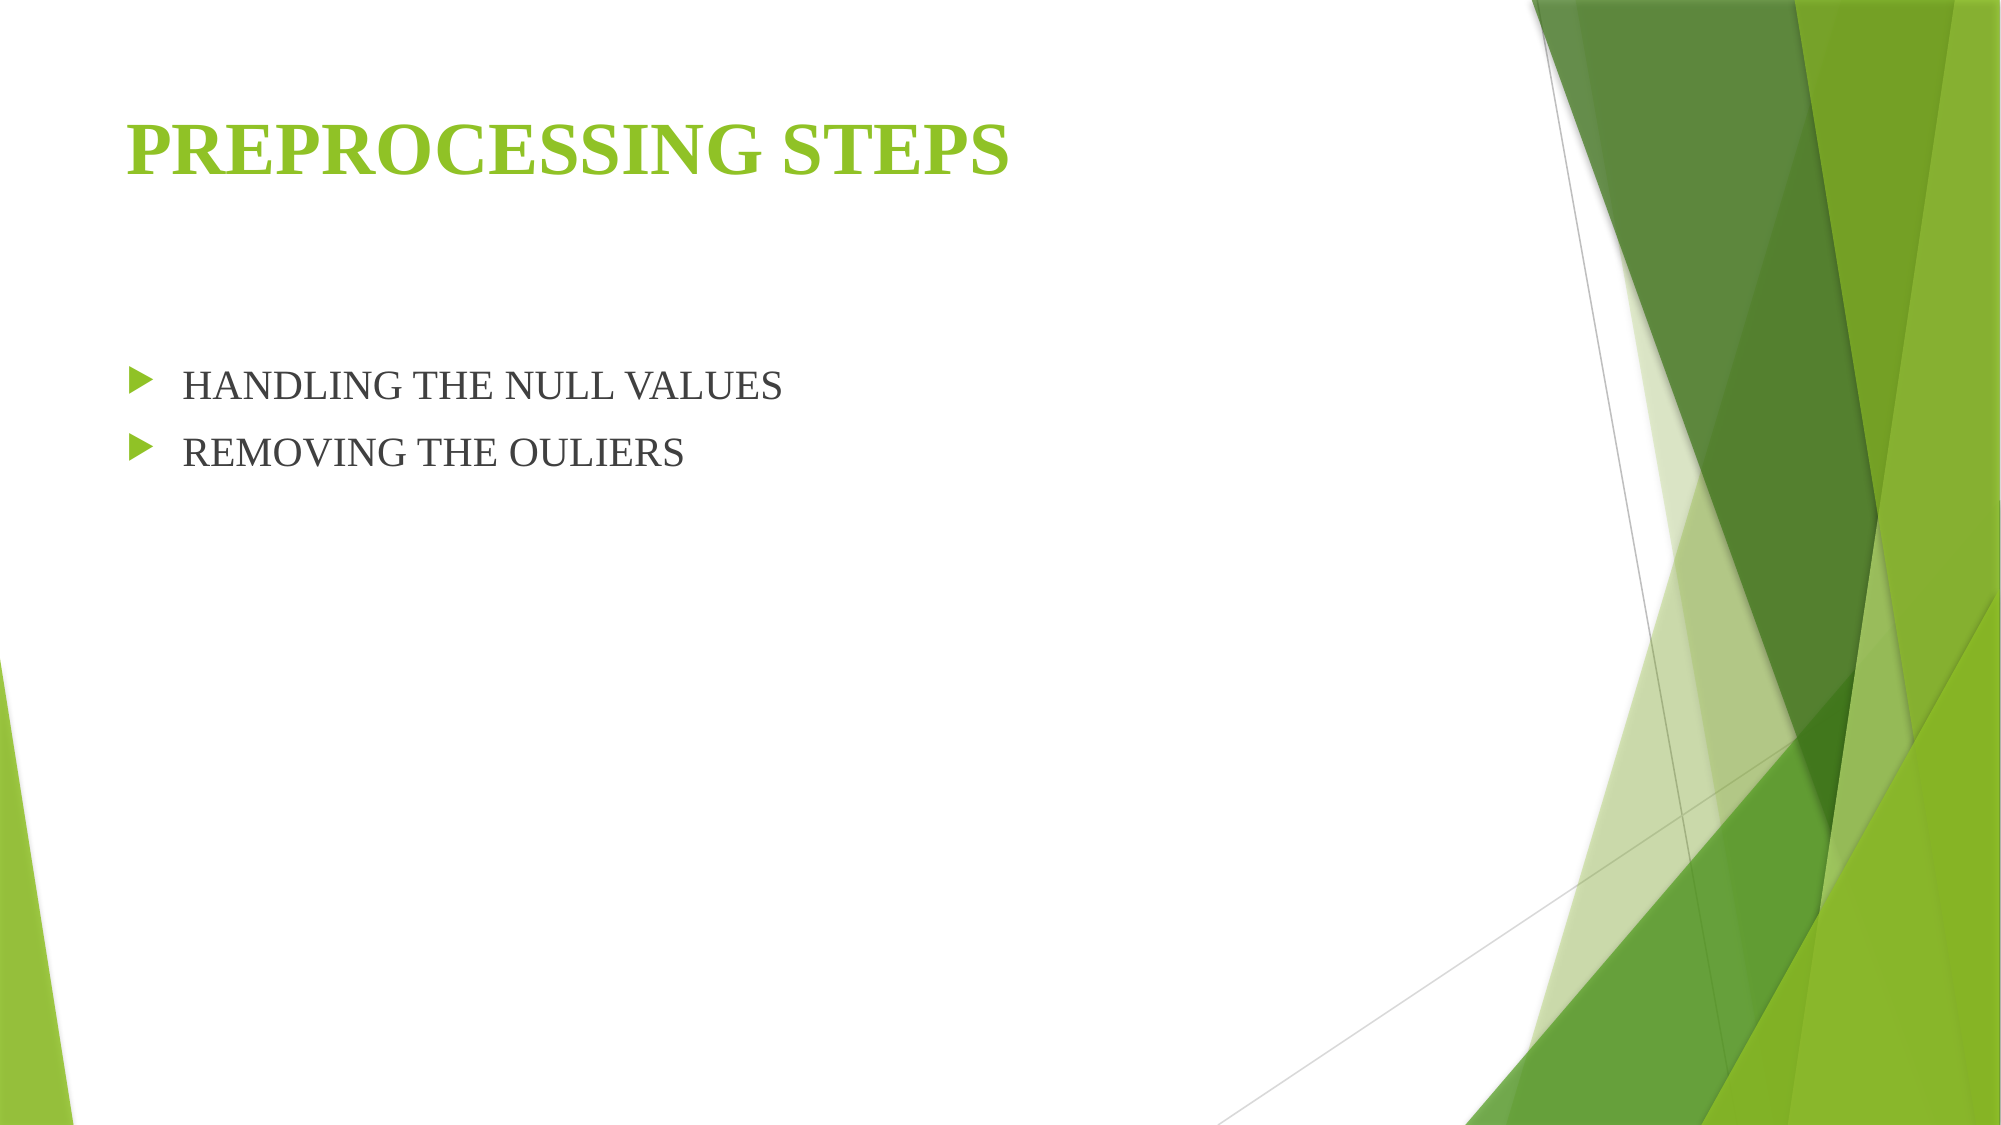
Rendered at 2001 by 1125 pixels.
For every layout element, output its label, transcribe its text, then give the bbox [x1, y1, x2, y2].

list HANDLING THE NULL VALUES REMOVING THE OULIERS [111, 354, 1522, 992]
title PREPROCESSING STEPS [111, 99, 1522, 317]
